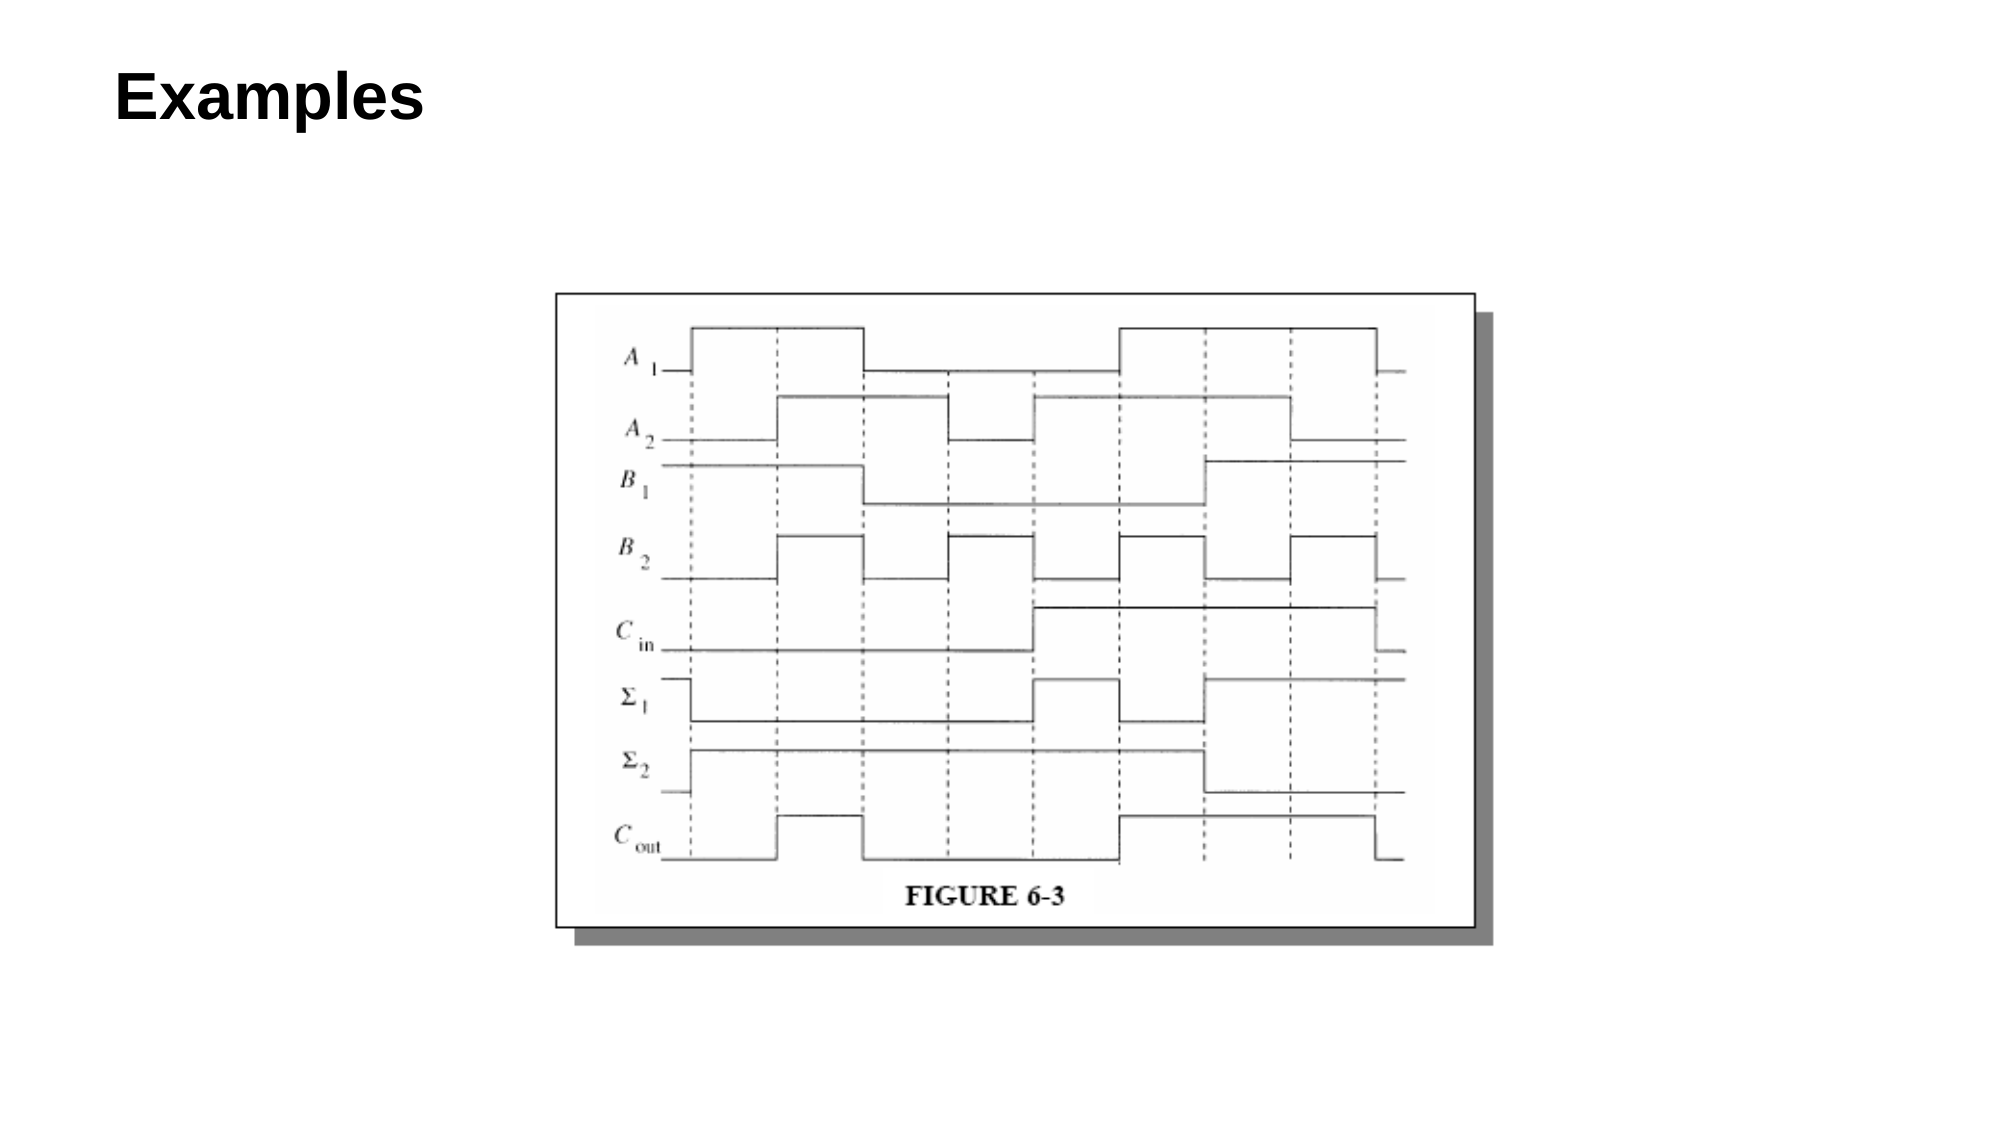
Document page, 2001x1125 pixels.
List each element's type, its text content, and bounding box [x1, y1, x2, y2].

picture [524, 274, 1511, 950]
title Examples [99, 45, 1900, 233]
